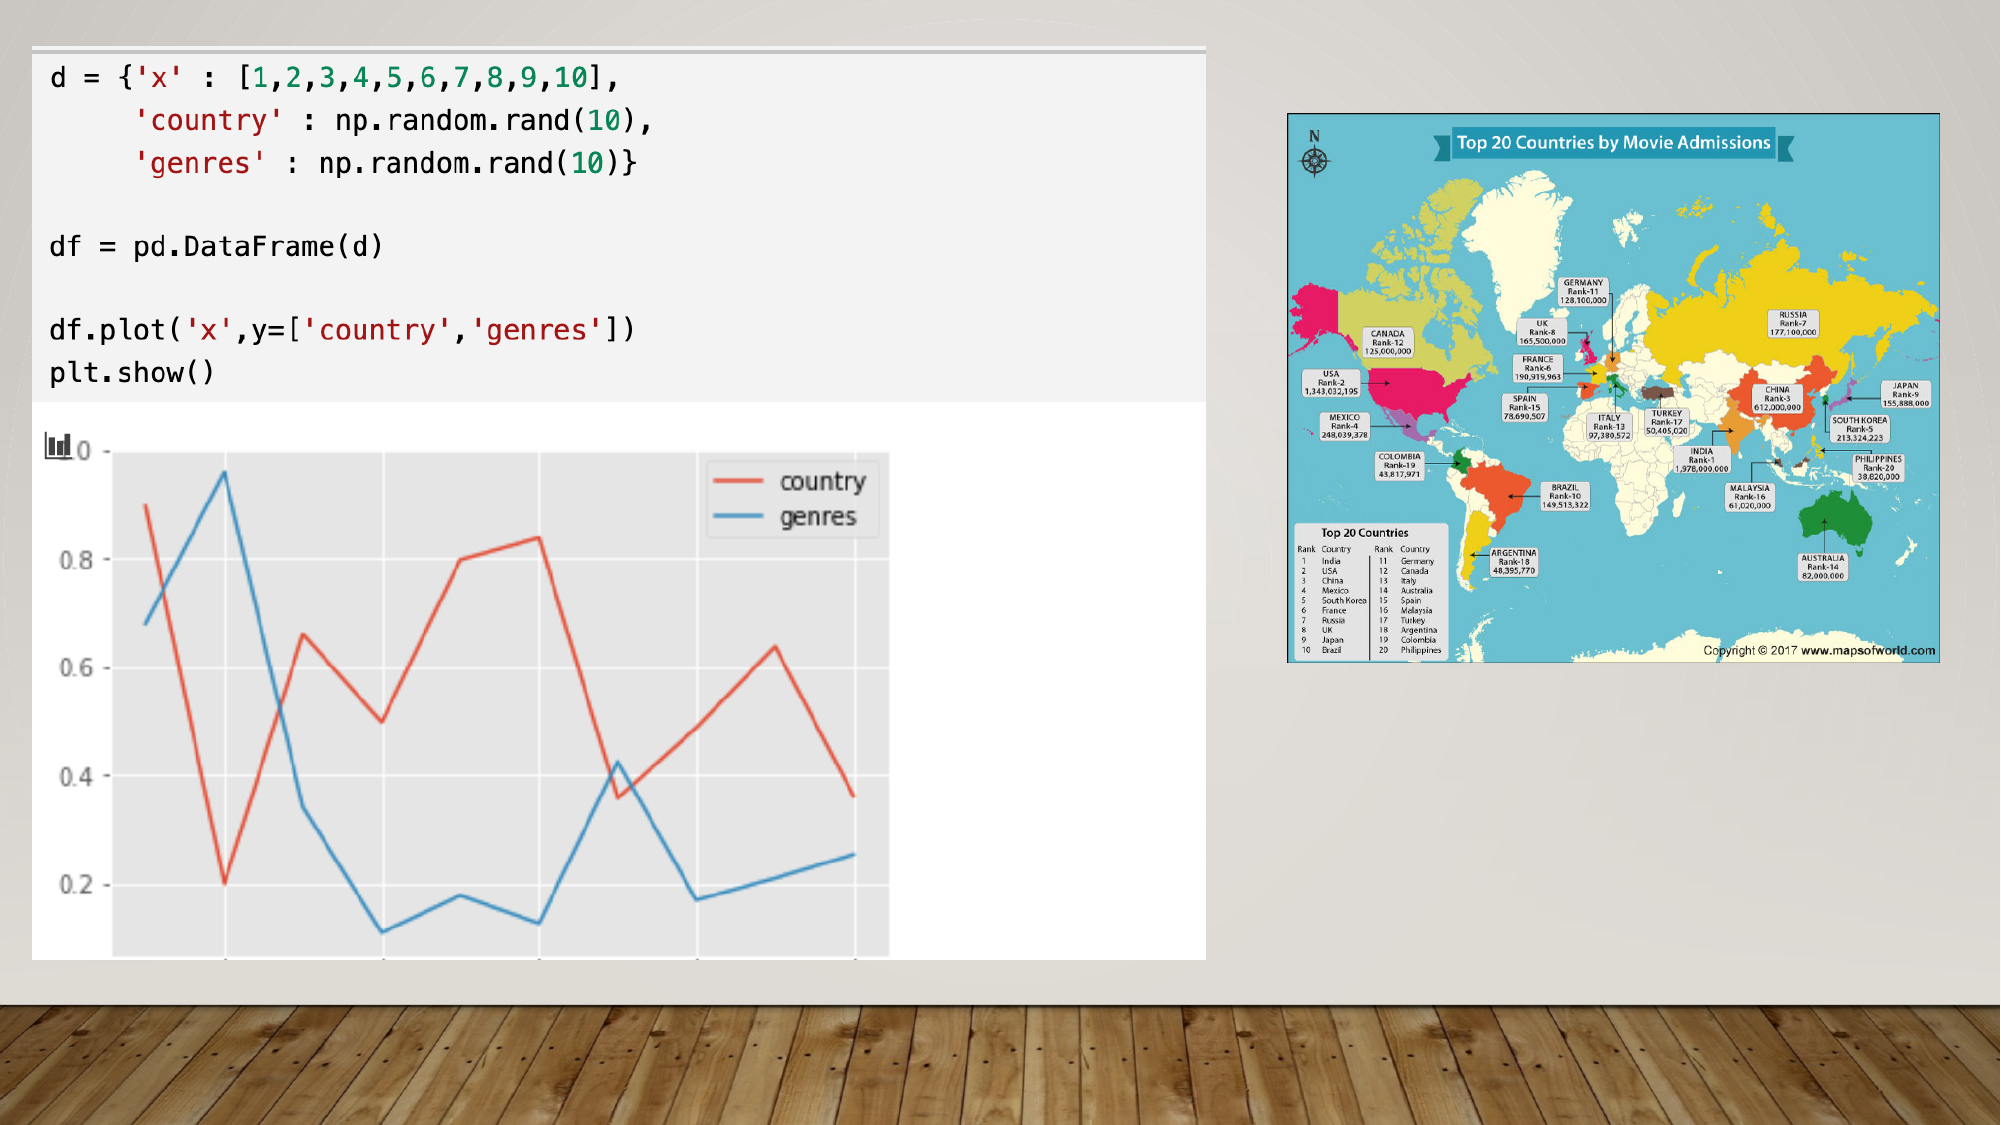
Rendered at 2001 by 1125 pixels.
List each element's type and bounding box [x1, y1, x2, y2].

picture [31, 46, 1206, 960]
picture [1287, 113, 1941, 663]
picture [0, 1005, 2000, 1125]
